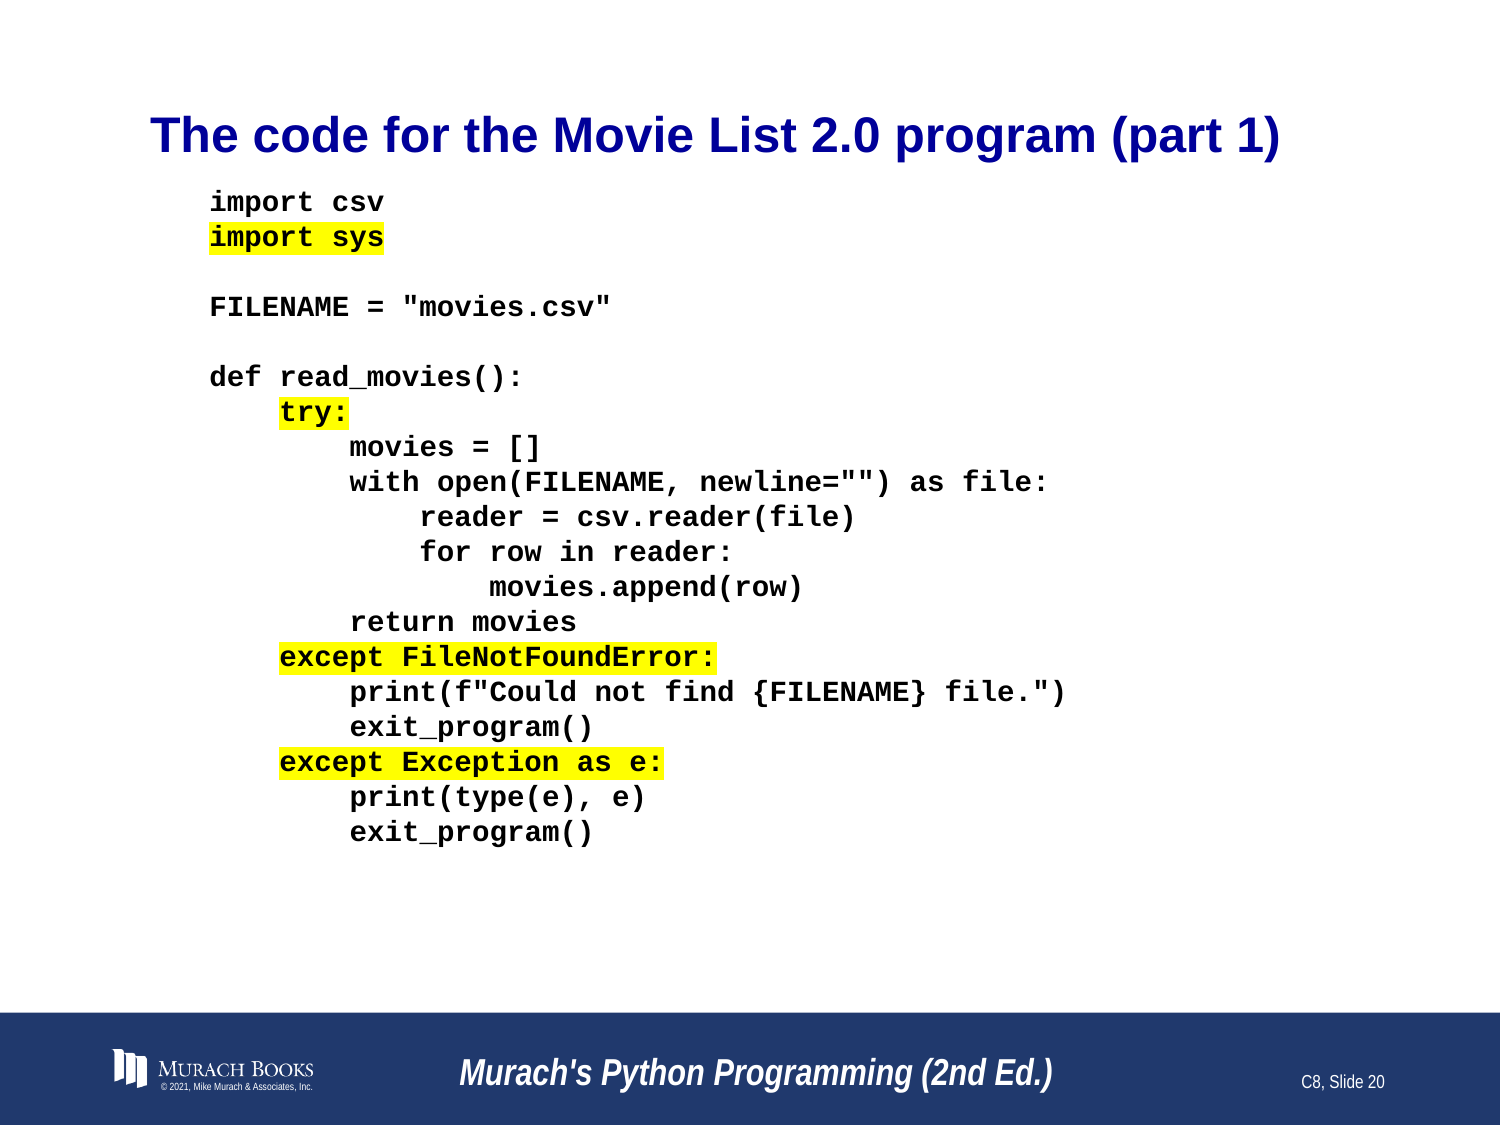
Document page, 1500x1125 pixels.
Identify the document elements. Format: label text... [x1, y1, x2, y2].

footer © 2021, Mike Murach & Associates, Inc. [12, 1025, 463, 1100]
slide_number C8, Slide 20 [1087, 1025, 1400, 1100]
slide_number Murach's Python Programming (2nd Ed.) [463, 1025, 1075, 1100]
title The code for the Movie List 2.0 program (part 1) [150, 102, 1350, 164]
list import csv import sys FILENAME = "movies.csv" def read_movies(): try: movies = [] with open(FILENAME, newline="") as file: reader = csv.reader(file) for row in reader: movies.append(row) return movies except FileNotFoundError: print(f"Could not find {FILENAME} file.") exit_program() except Exception as e: print(type(e), e) exit_program() [137, 174, 1350, 975]
